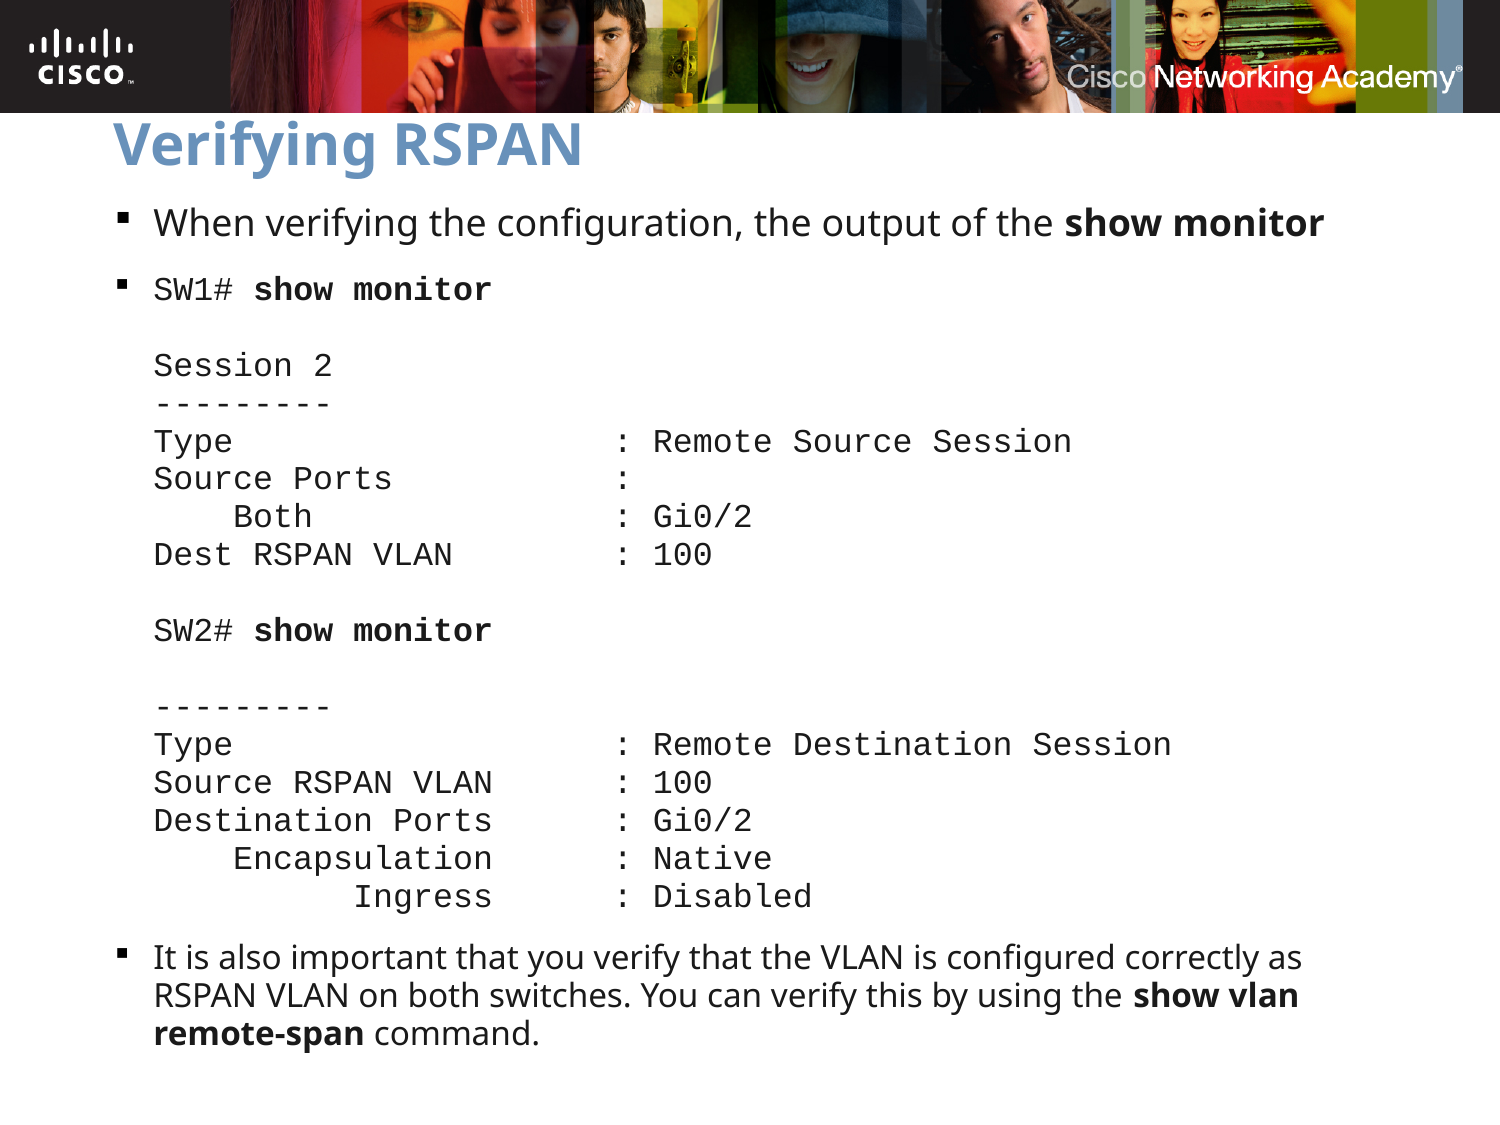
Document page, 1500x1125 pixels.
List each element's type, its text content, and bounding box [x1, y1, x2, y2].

picture [1444, 0, 1500, 113]
title Verifying RSPAN [107, 0, 1444, 185]
picture [0, 0, 107, 113]
list When verifying the configuration, the output of the show monitor SW1# show monitor Session 2 --------- Type : Remote Source Session Source Ports : Both : Gi0/2 Dest RSPAN VLAN : 100 SW2# show monitor --------- Type : Remote Destination Session Source RSPAN VLAN : 100 Destination Ports : Gi0/2 Encapsulation : Native Ingress : Disabled It is also important that you verify that the VLAN is configured correctly as RSPAN VLAN on both switches. You can verify this by using the show vlan remote-span command. [107, 196, 1411, 1125]
